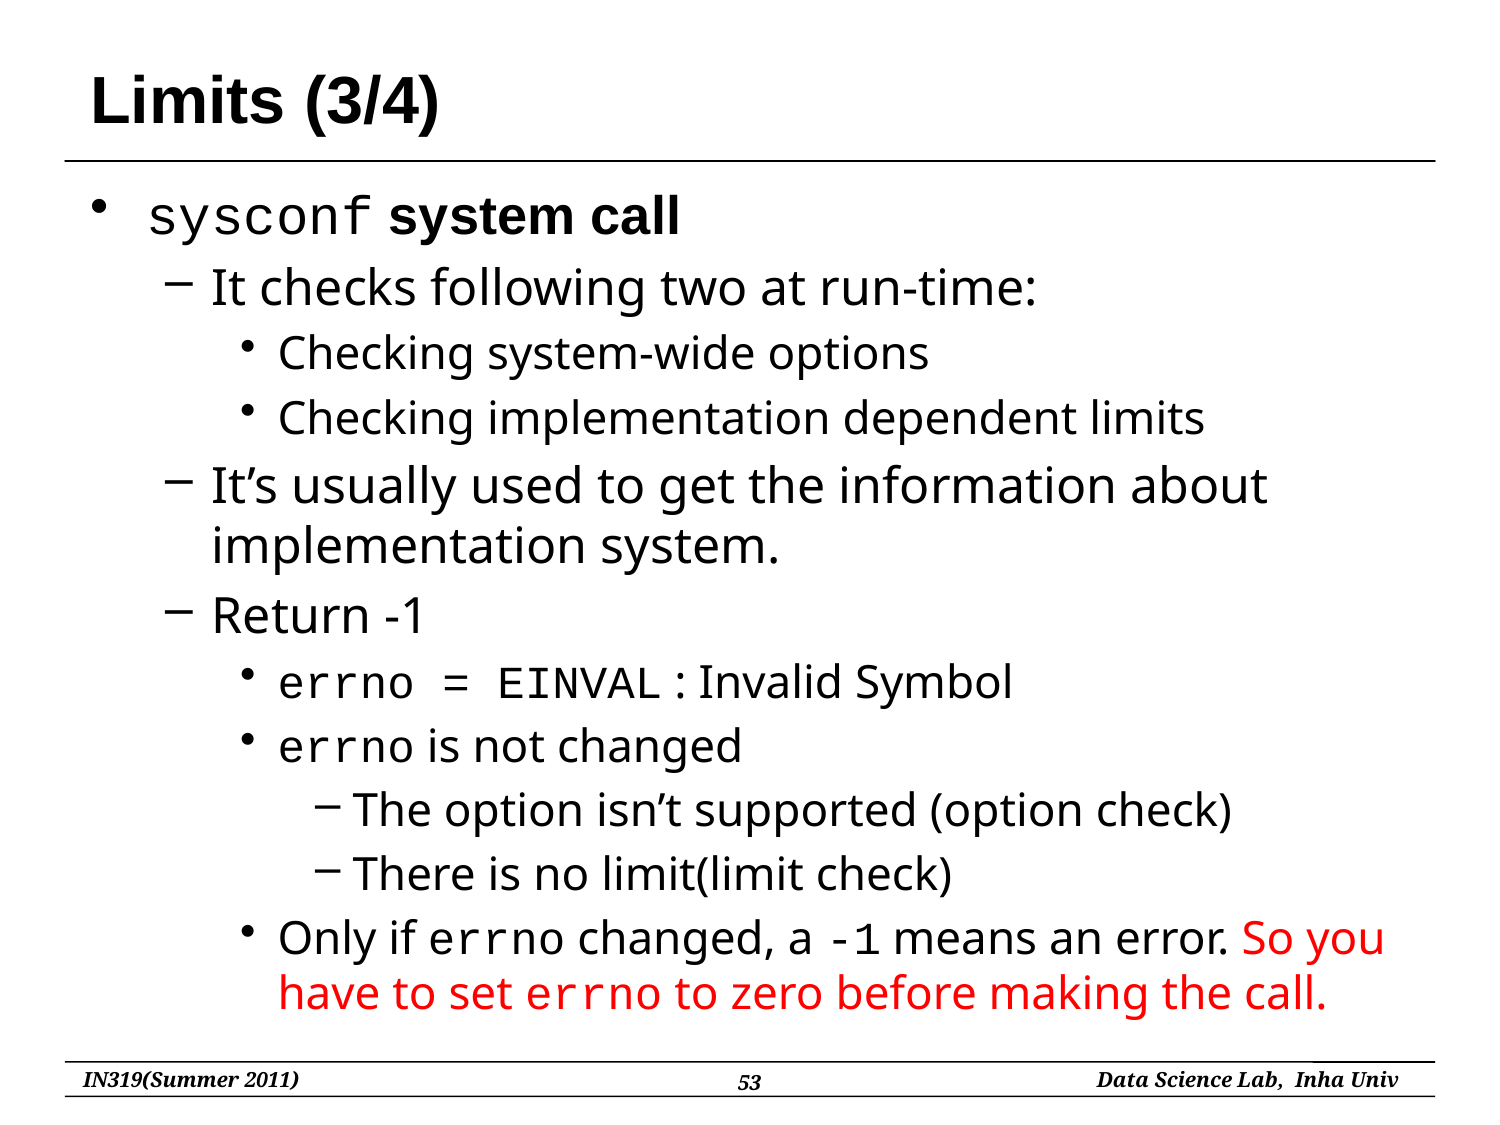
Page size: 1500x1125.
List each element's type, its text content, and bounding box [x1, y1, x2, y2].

slide_number 53 [574, 1061, 925, 1109]
title Limits (3/4) [74, 44, 1426, 150]
list sysconf system call It checks following two at run-time: Checking system-wide options Checking implementation dependent limits It’s usually used to get the information about implementation system. Return -1 errno = EINVAL : Invalid Symbol errno is not changed The option isn’t supported (option check) There is no limit(limit check) Only if errno changed, a -1 means an error. So you have to set errno to zero before making the call. [74, 172, 1426, 1006]
